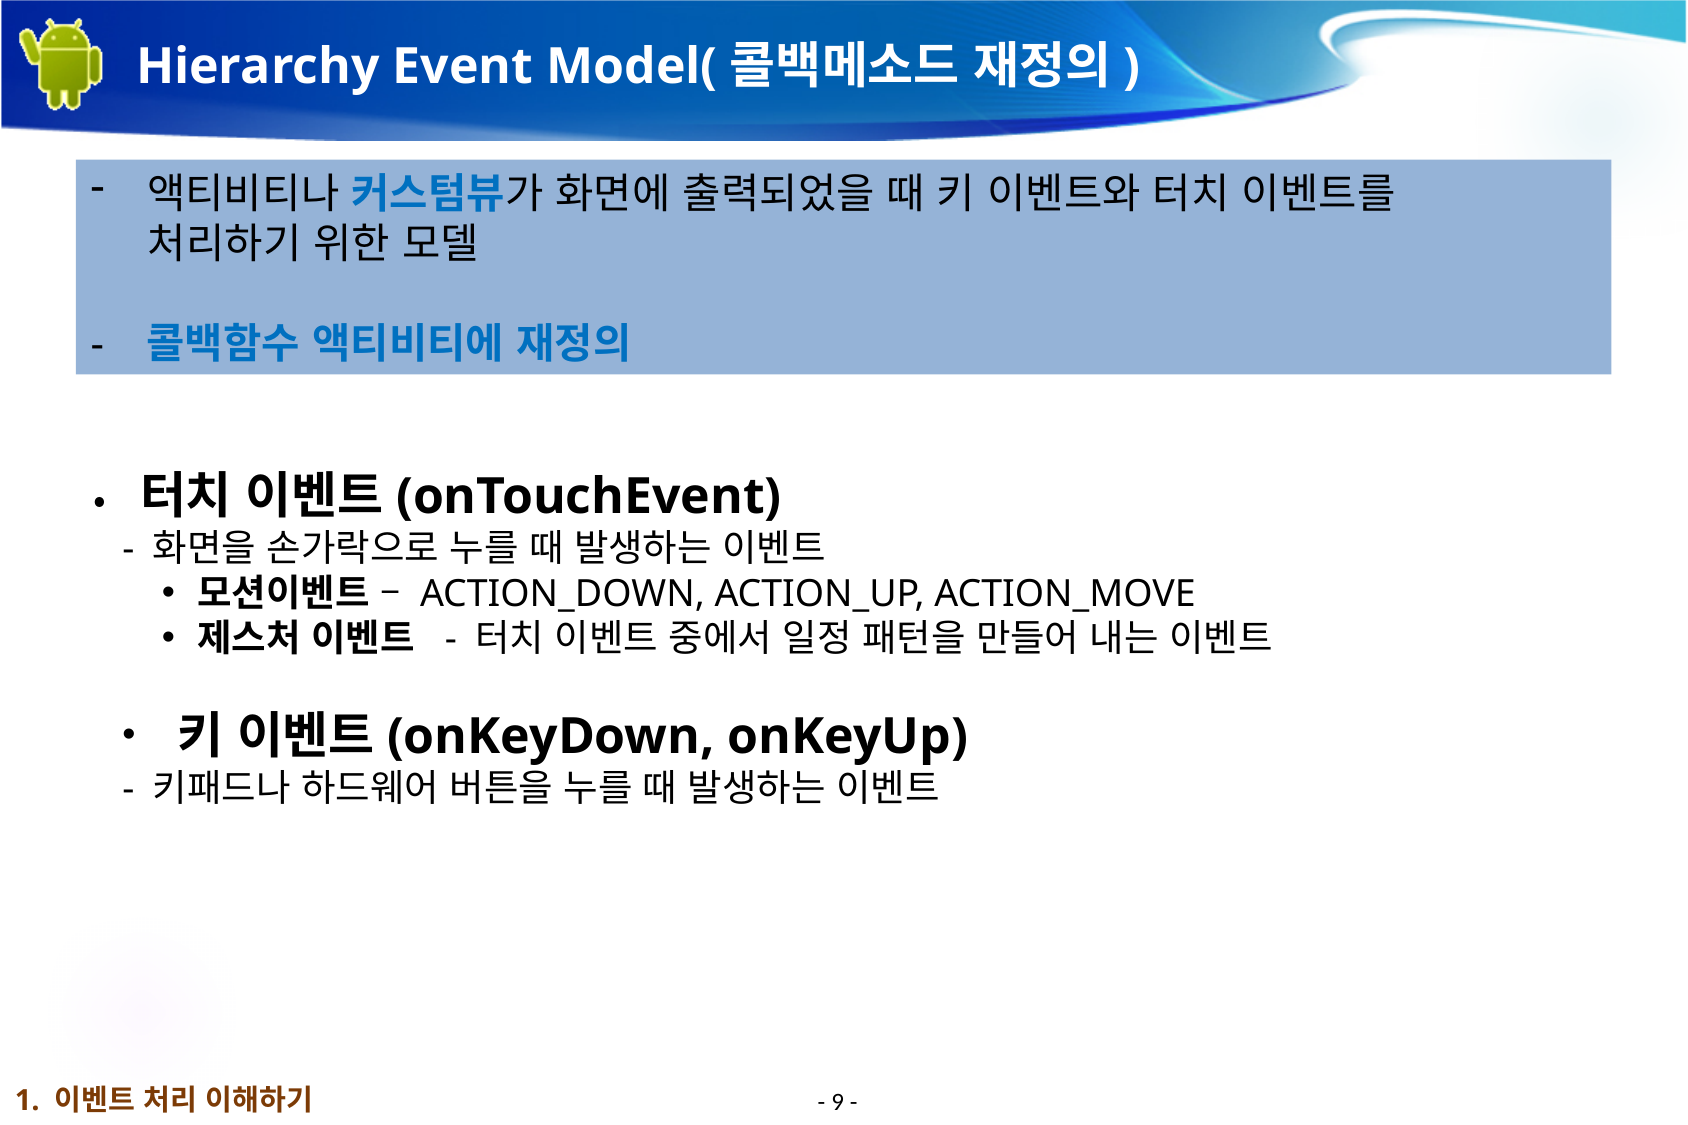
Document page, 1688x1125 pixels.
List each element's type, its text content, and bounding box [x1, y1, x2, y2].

text_box 액티비티나 커스텀뷰가 화면에 출력되었을 때 키 이벤트와 터치 이벤트를 처리하기 위한 모델 - 콜백함수 액티비티에 재정의 [75, 159, 1612, 375]
text_box 1. 이벤트 처리 이해하기 [0, 1056, 635, 1124]
text_box •터치 이벤트(onTouchEvent) - 화면을 손가락으로 누를 때 발생하는 이벤트 모션이벤트 – ACTION_DOWN, ACTION_UP, ACTION_MOVE 제스처 이벤트 - 터치 이벤트 중에서 일정 패턴을 만들어 내는 이벤트 키 이벤트(onKeyDown, onKeyUp) - 키패드나 하드웨어 버튼을 누를 때 발생하는 이벤트 [78, 456, 1509, 867]
title Hierarchy Event Model(콜백메소드 재정의) [134, 31, 1176, 96]
picture [0, 0, 1688, 141]
